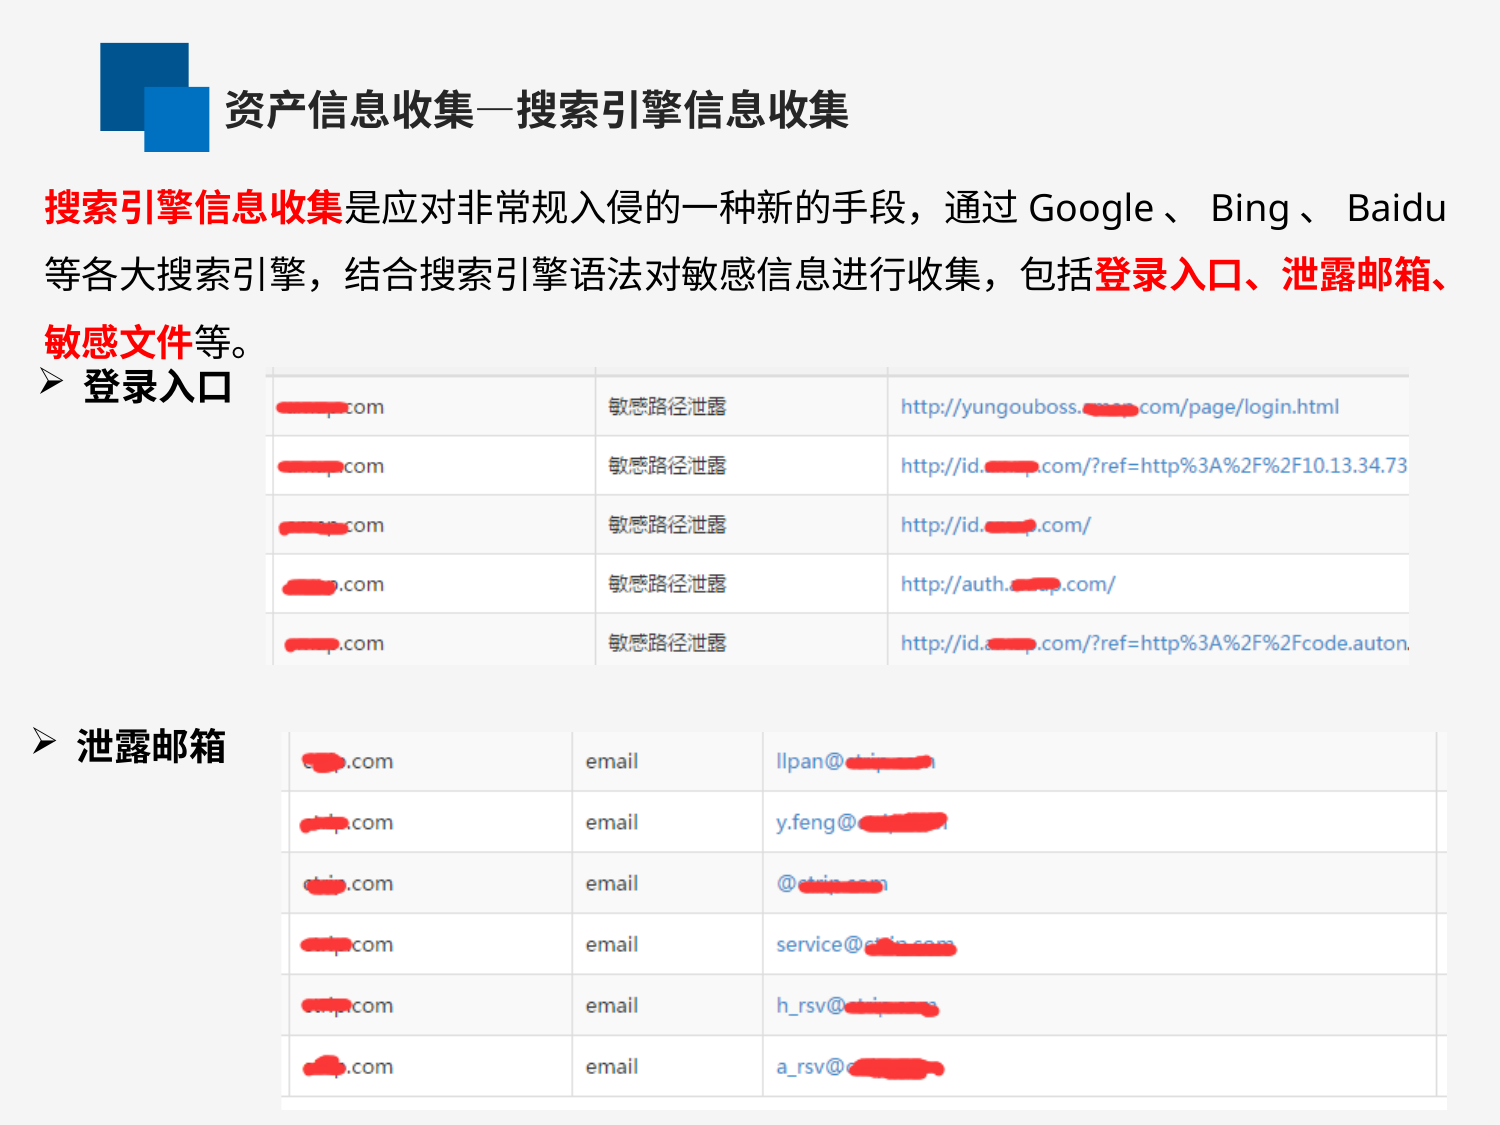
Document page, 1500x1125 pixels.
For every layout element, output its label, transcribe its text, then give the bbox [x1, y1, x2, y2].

text_box 登录入口 [22, 355, 488, 416]
text_box 资产信息收集—搜索引擎信息收集 [210, 75, 1377, 141]
text_box 搜索引擎信息收集是应对非常规入侵的一种新的手段，通过Google、Bing、Baidu等各大搜索引擎，结合搜索引擎语法对敏感信息进行收集，包括登录入口、泄露邮箱、敏感文件等。 [29, 153, 1500, 371]
picture [265, 367, 1409, 665]
picture [281, 732, 1447, 1110]
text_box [100, 42, 210, 152]
text_box 泄露邮箱 [15, 715, 480, 776]
